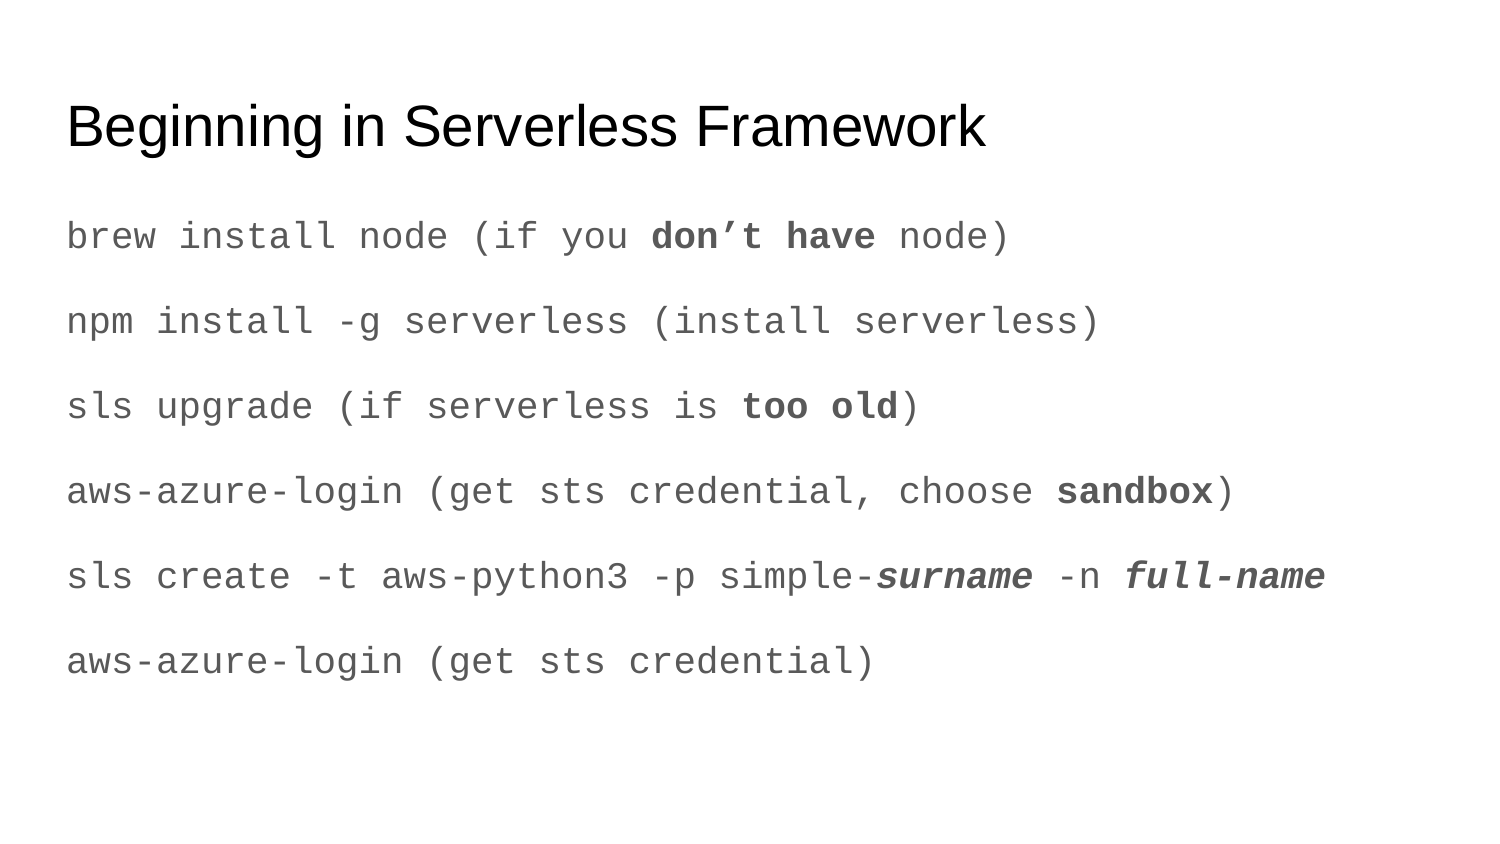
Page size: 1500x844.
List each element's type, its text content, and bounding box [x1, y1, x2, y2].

list brew install node (if you don’t have node) npm install -g serverless (install serverless) sls upgrade (if serverless is too old) aws-azure-login (get sts credential, choose sandbox) sls create -t aws-python3 -p simple-surname -n full-name aws-azure-login (get sts credential) [51, 189, 1449, 750]
title Beginning in Serverless Framework [51, 72, 1449, 167]
